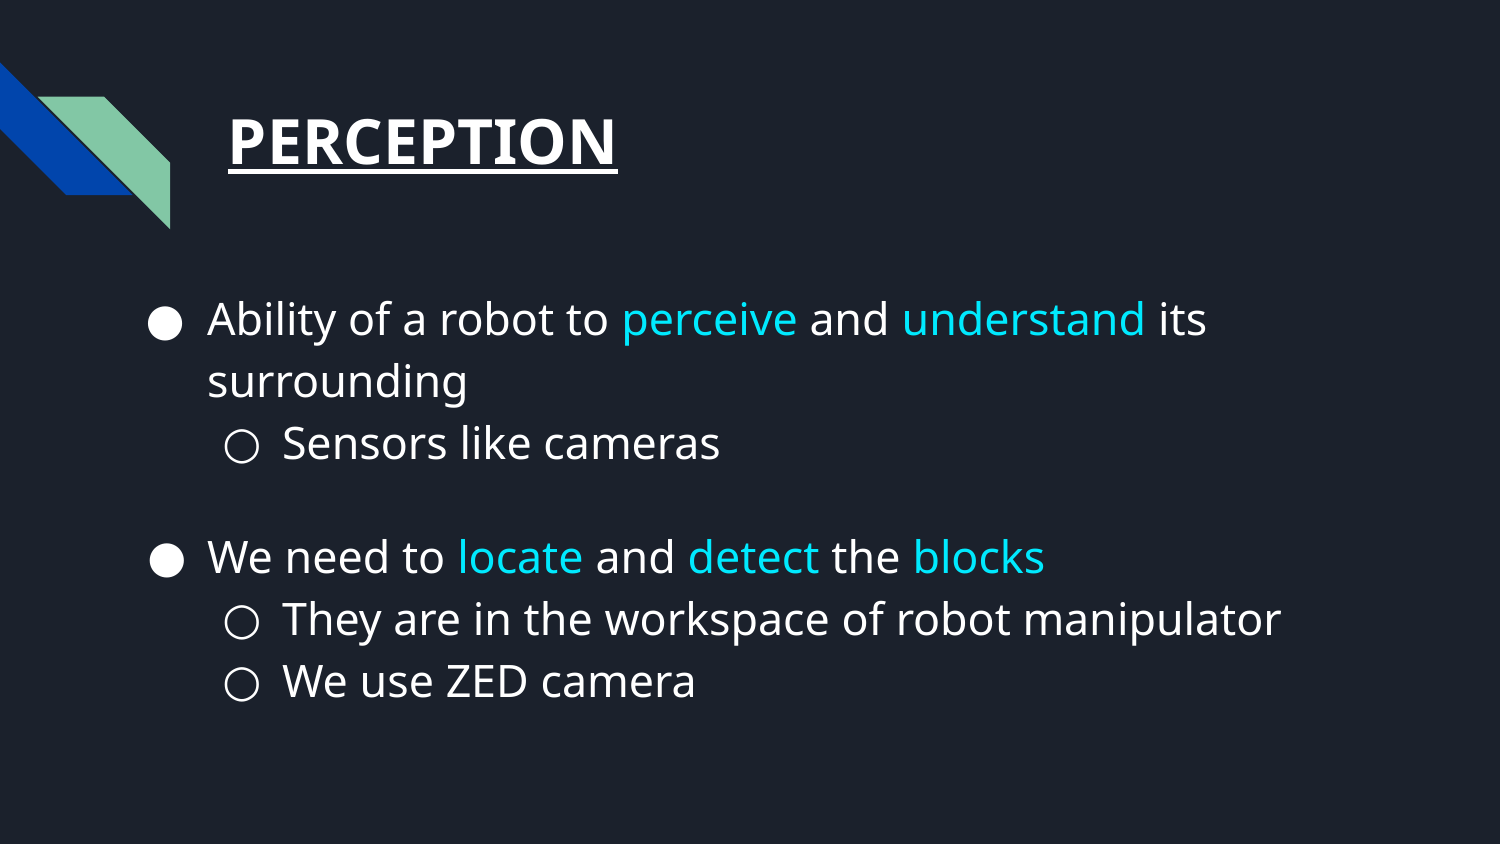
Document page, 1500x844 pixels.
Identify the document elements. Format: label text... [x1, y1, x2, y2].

title PERCEPTION [212, 64, 1368, 215]
list Ability of a robot to perceive and understand its surrounding Sensors like cameras We need to locate and detect the blocks They are in the workspace of robot manipulator We use ZED camera [117, 268, 1464, 777]
